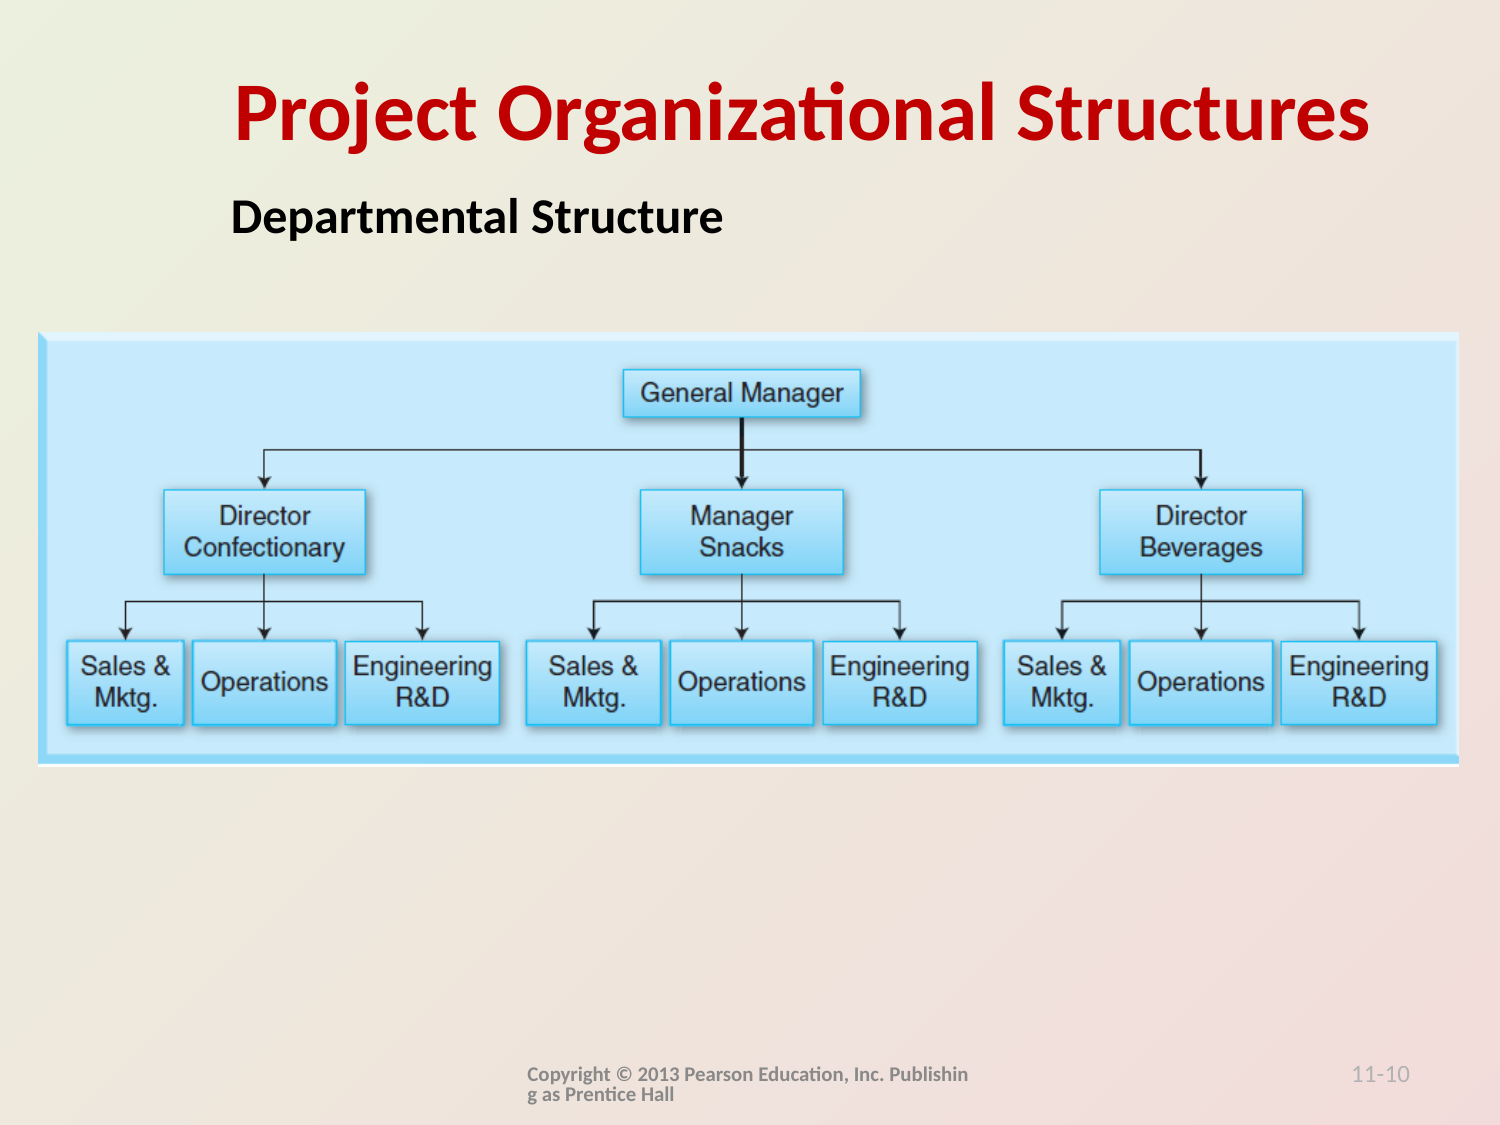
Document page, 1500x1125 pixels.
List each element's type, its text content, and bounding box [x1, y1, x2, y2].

picture [38, 332, 1459, 767]
footer Copyright © 2013 Pearson Education, Inc. Publishing as Prentice Hall [512, 1042, 988, 1103]
slide_number 11-10 [1074, 1042, 1425, 1103]
list Departmental Structure [215, 175, 861, 232]
